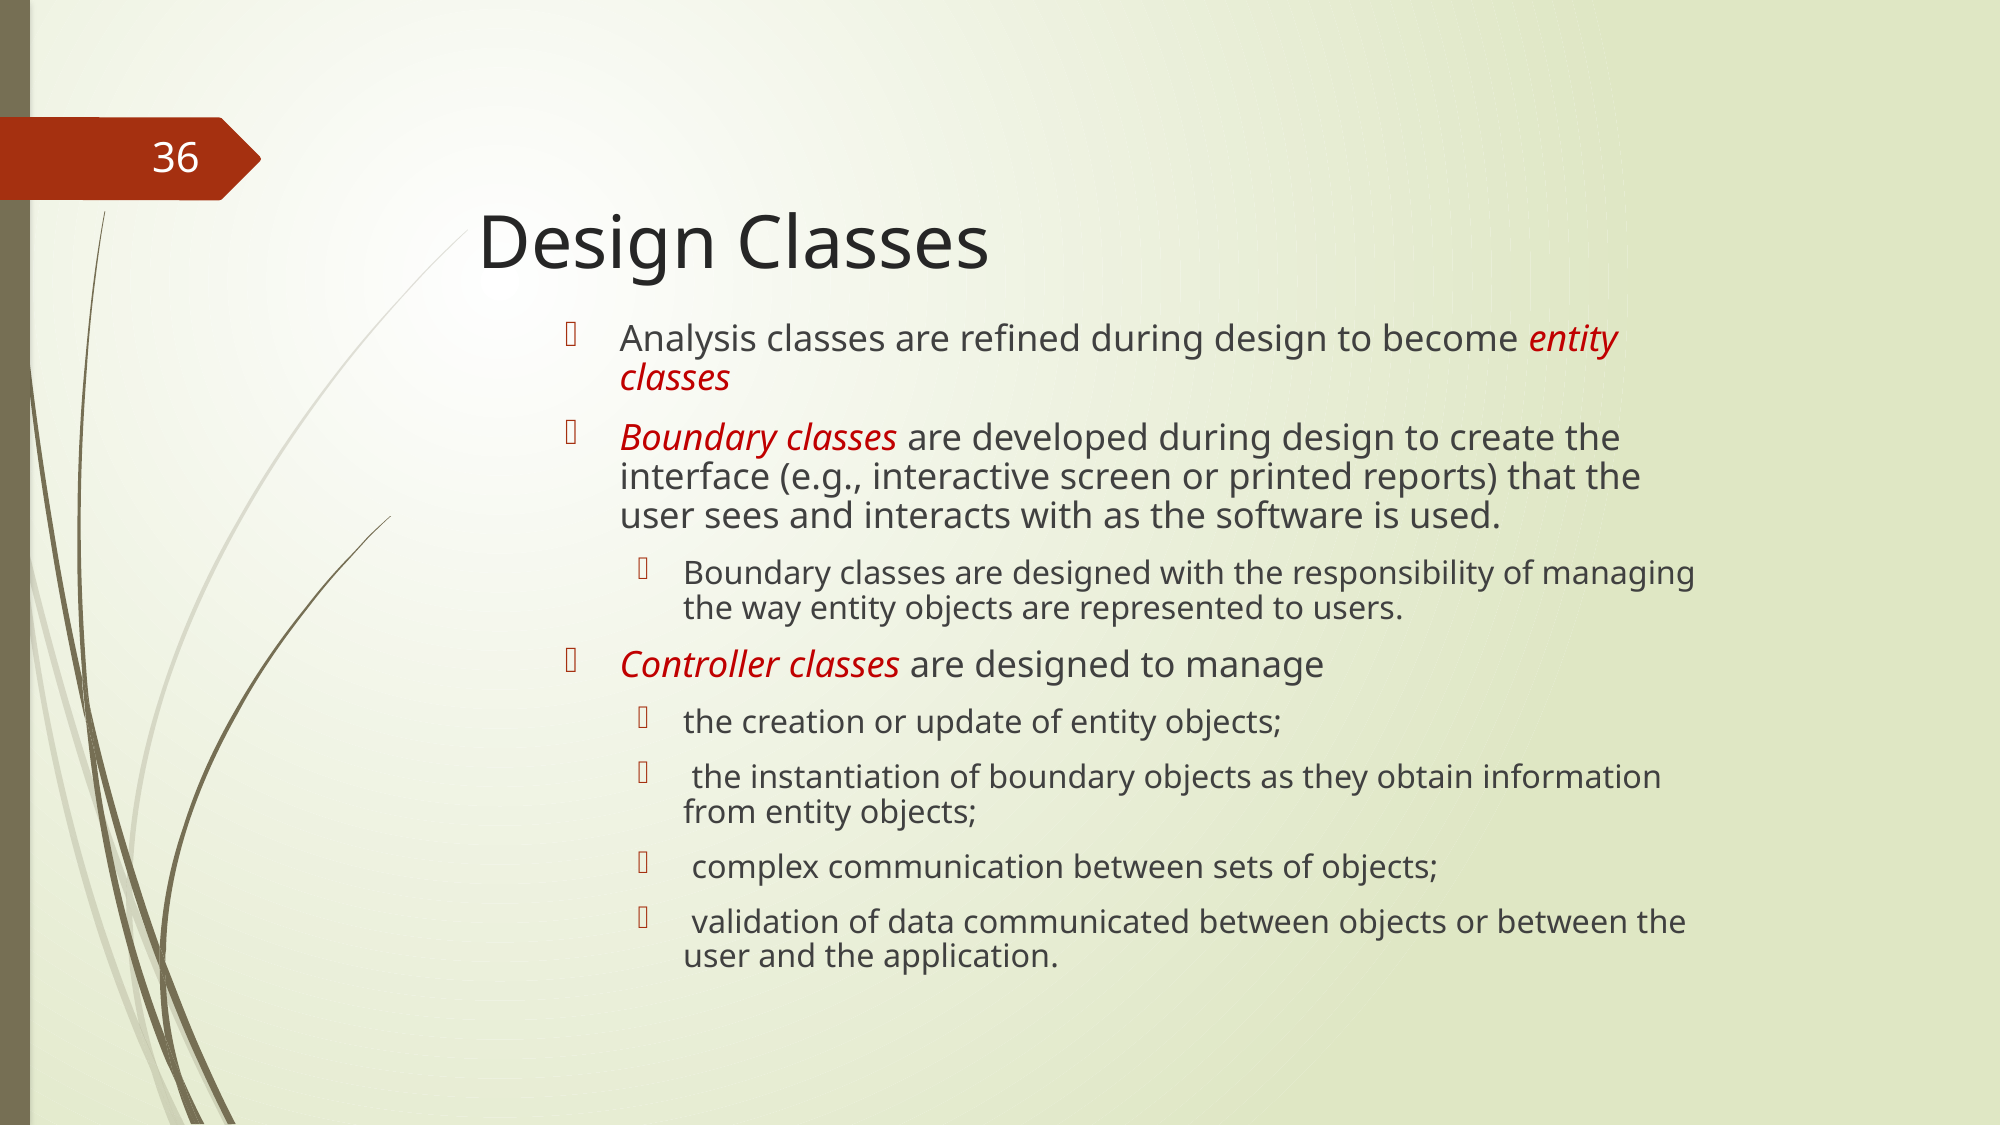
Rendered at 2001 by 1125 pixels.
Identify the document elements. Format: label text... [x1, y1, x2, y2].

list Analysis classes are refined during design to become entity classes Boundary classes are developed during design to create the interface (e.g., interactive screen or printed reports) that the user sees and interacts with as the software is used. Boundary classes are designed with the responsibility of managing the way entity objects are represented to users. Controller classes are designed to manage the creation or update of entity objects; the instantiation of boundary objects as they obtain information from entity objects; complex communication between sets of objects; validation of data communicated between objects or between the user and the application. [549, 312, 1725, 988]
slide_number 36 [87, 129, 216, 190]
title Design Classes [462, 187, 1076, 292]
